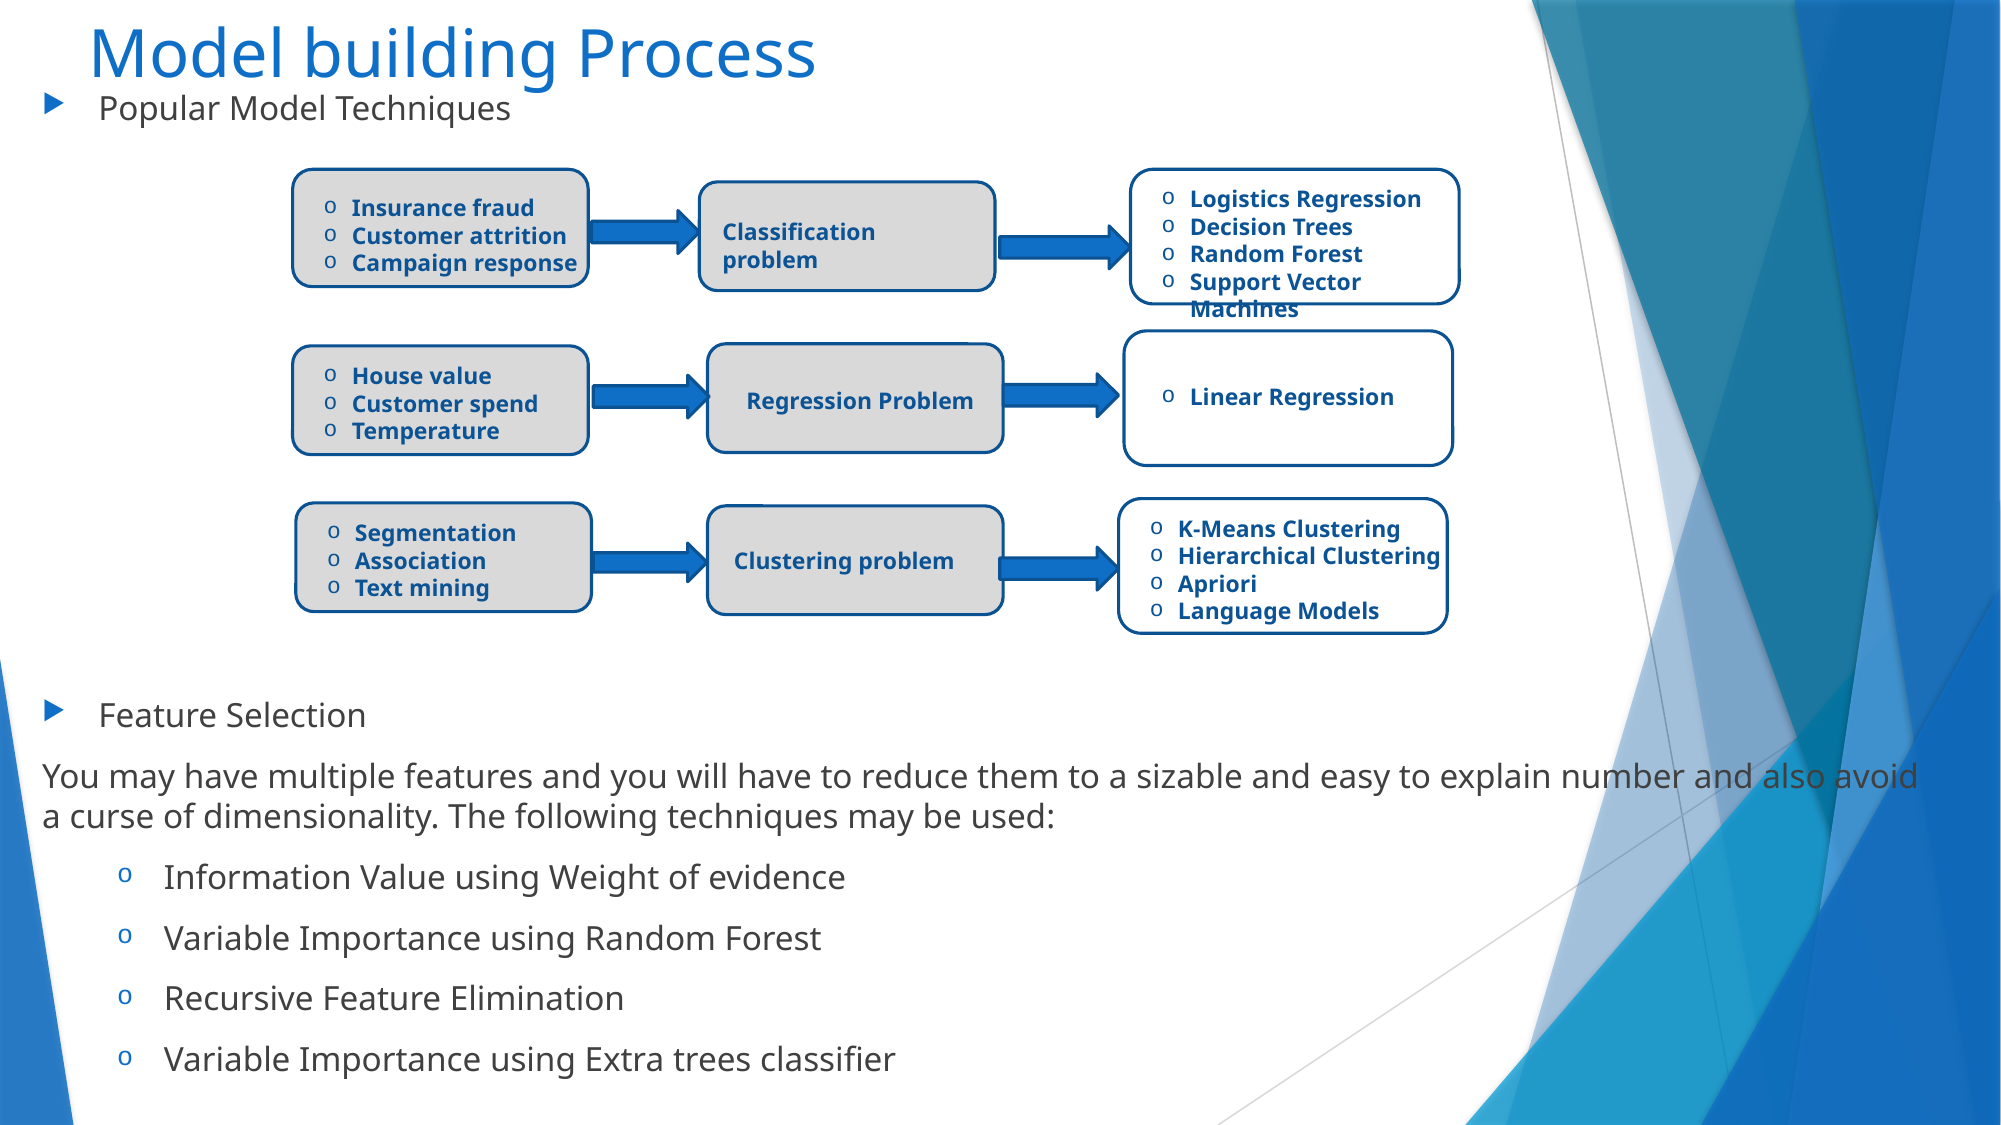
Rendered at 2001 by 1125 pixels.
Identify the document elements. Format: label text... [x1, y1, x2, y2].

text_box [1001, 372, 1120, 419]
text_box [290, 344, 588, 457]
text_box [591, 373, 711, 420]
text_box [291, 167, 590, 289]
text_box Clustering problem [719, 538, 1040, 581]
text_box Popular Model Techniques Feature Selection You may have multiple features and you will have to reduce them to a sizable and easy to explain number and also avoid a curse of dimensionality. The following techniques may be used: Information Value using Weight of evidence Variable Importance using Random Forest Recursive Feature Elimination Variable Importance using Extra trees classifier [27, 79, 1947, 1125]
text_box Logistics Regression Decision Trees Random Forest Support Vector Machines [1146, 177, 1490, 330]
text_box [705, 342, 1005, 455]
text_box [1128, 167, 1456, 305]
text_box K-Means Clustering Hierarchical Clustering Apriori Language Models [1134, 506, 1478, 632]
text_box [697, 180, 997, 293]
text_box Regression Problem [731, 378, 1053, 421]
text_box [1117, 497, 1444, 635]
text_box House value Customer spend Temperature [308, 354, 605, 452]
text_box [1122, 329, 1455, 468]
text_box Linear Regression [1146, 375, 1490, 418]
text_box [590, 209, 701, 255]
text_box [294, 501, 591, 614]
text_box Insurance fraud Customer attrition Campaign response [308, 186, 605, 284]
text_box [591, 541, 709, 584]
text_box [998, 545, 1120, 592]
text_box [705, 504, 1005, 617]
text_box Model building Process [73, 3, 1484, 79]
text_box Segmentation Association Text mining [312, 511, 608, 609]
text_box Classification problem [707, 210, 987, 281]
text_box [998, 224, 1132, 271]
